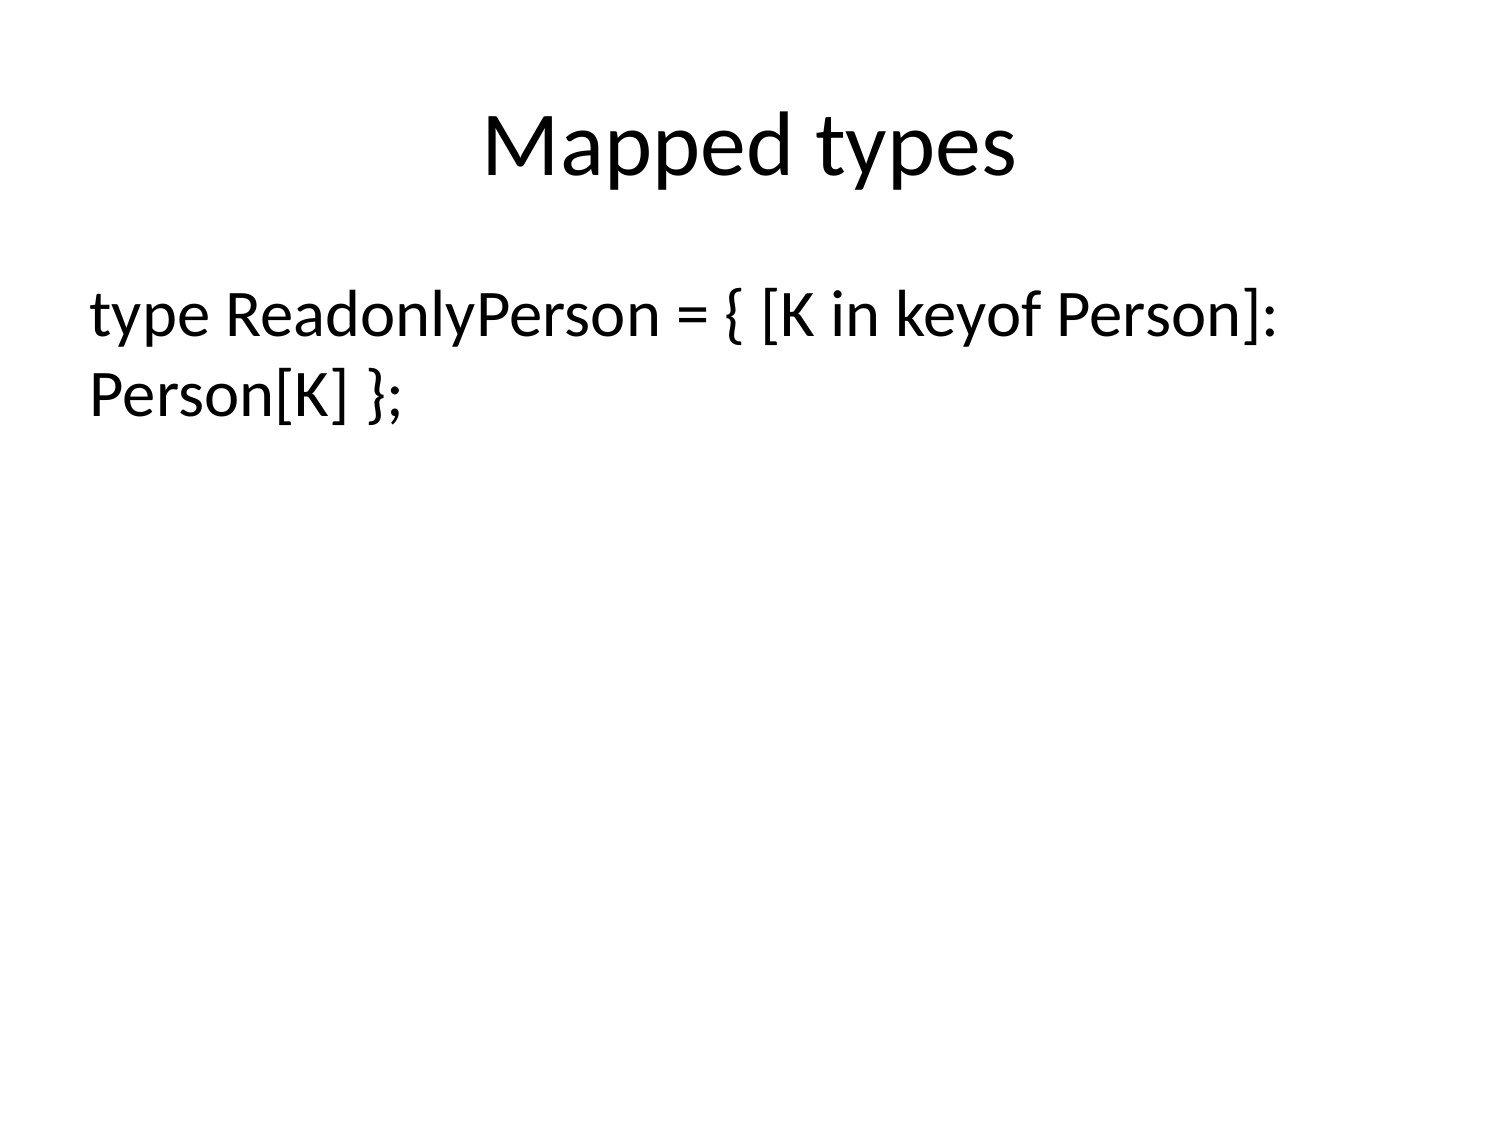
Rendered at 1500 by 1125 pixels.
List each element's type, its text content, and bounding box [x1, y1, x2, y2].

title Mapped types [75, 45, 1425, 233]
list type ReadonlyPerson = { [K in keyof Person]: Person[K] }; [75, 262, 1425, 1005]
